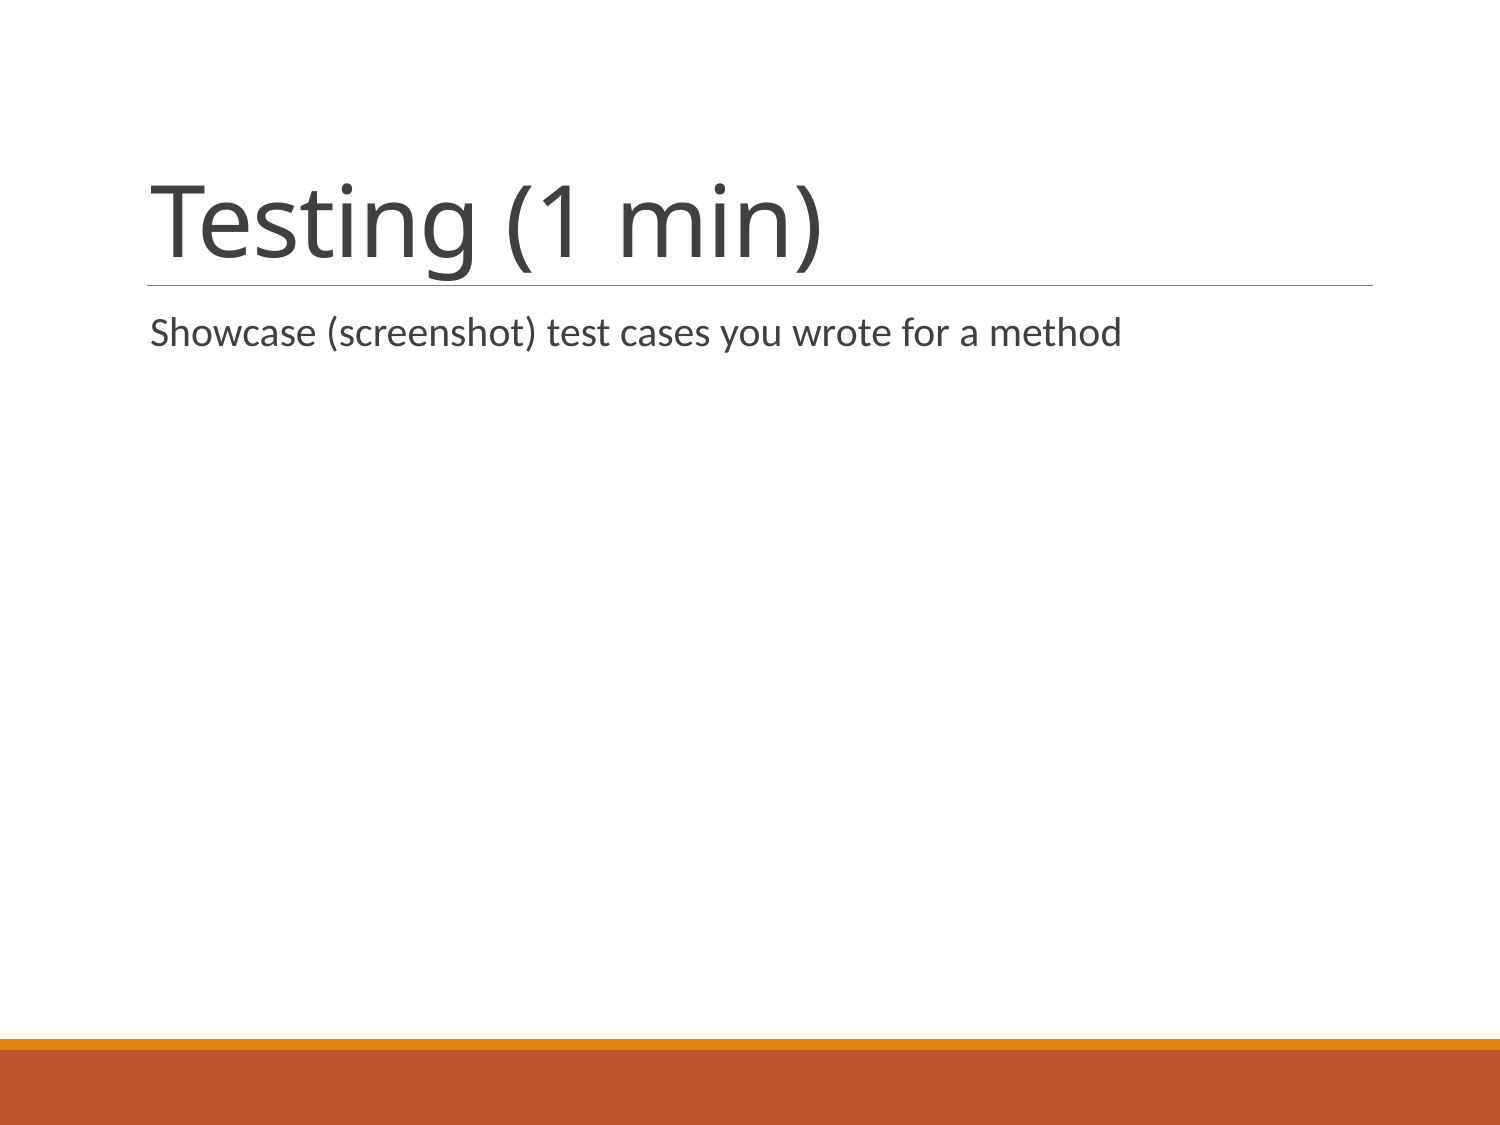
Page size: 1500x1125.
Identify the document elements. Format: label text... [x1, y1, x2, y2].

list Showcase (screenshot) test cases you wrote for a method [135, 302, 1373, 963]
title Testing (1 min) [135, 47, 1373, 285]
